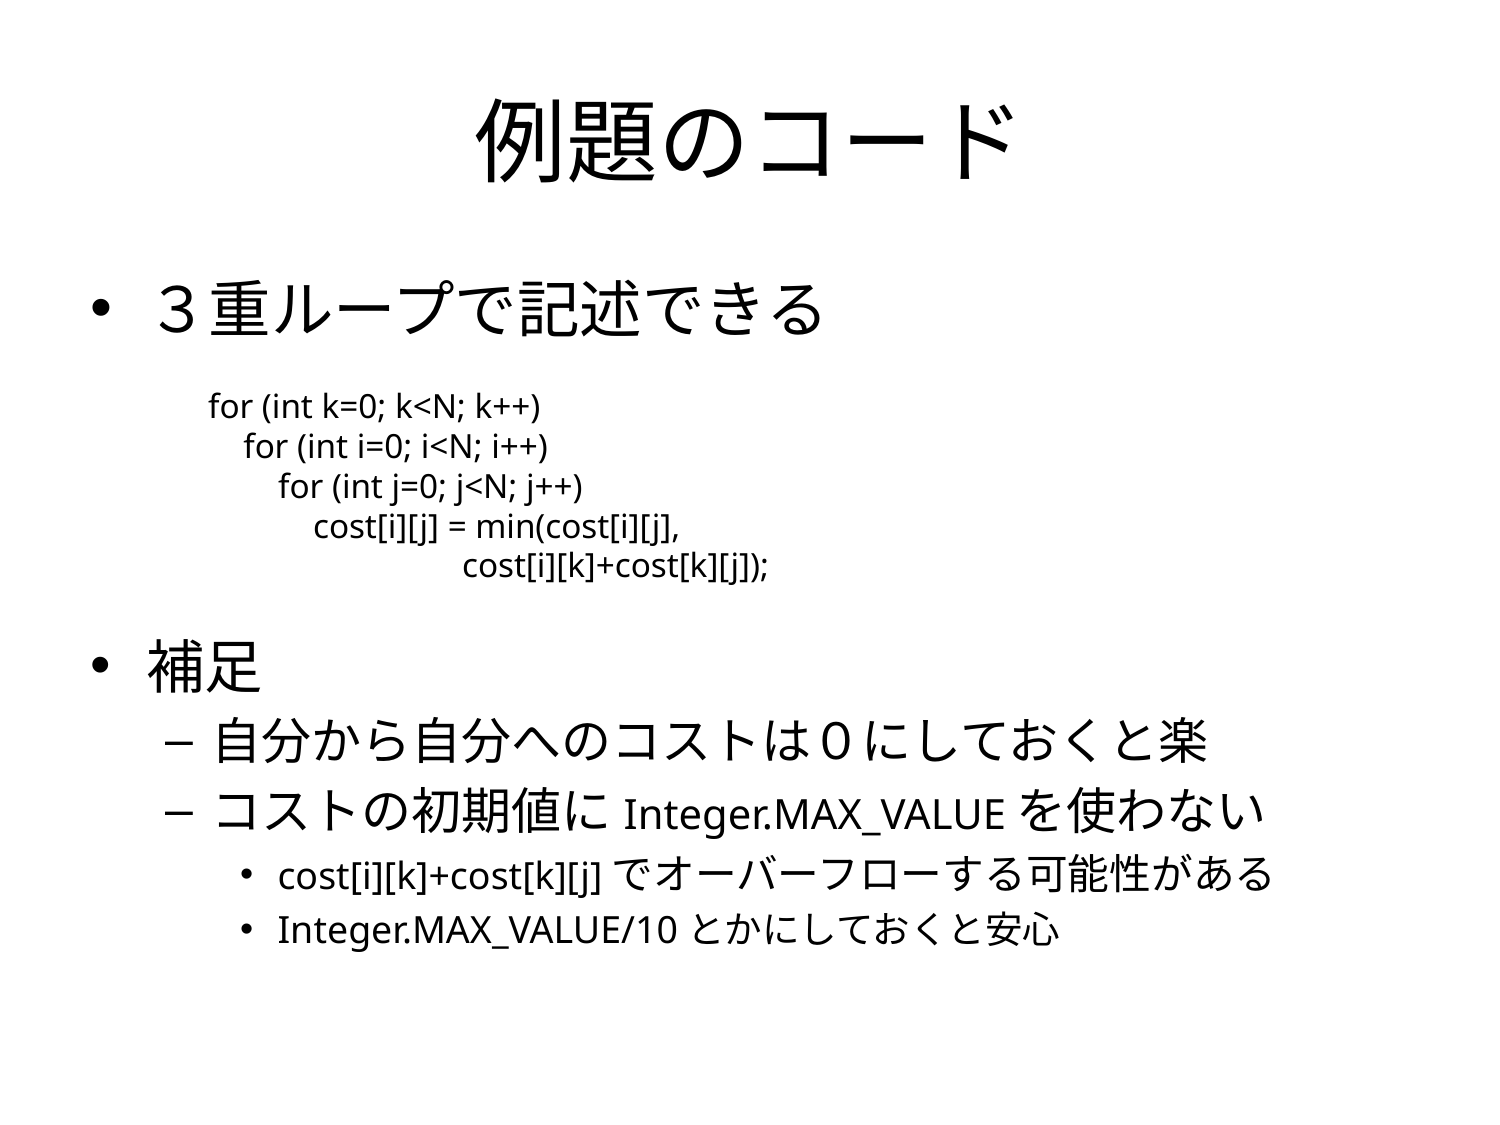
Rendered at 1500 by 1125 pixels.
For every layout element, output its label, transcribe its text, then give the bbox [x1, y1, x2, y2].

title 例題のコード [75, 45, 1425, 233]
list ３重ループで記述できる [75, 262, 1425, 367]
text_box for (int k=0; k<N; k++) for (int i=0; i<N; i++) for (int j=0; j<N; j++) cost[i][j] = min(cost[i][j], cost[i][k]+cost[k][j]); [193, 377, 1267, 592]
text_box 補足 自分から自分へのコストは０にしておくと楽 コストの初期値にInteger.MAX_VALUEを使わない cost[i][k]+cost[k][j]でオーバーフローする可能性がある Integer.MAX_VALUE/10とかにしておくと安心 [74, 622, 1425, 992]
